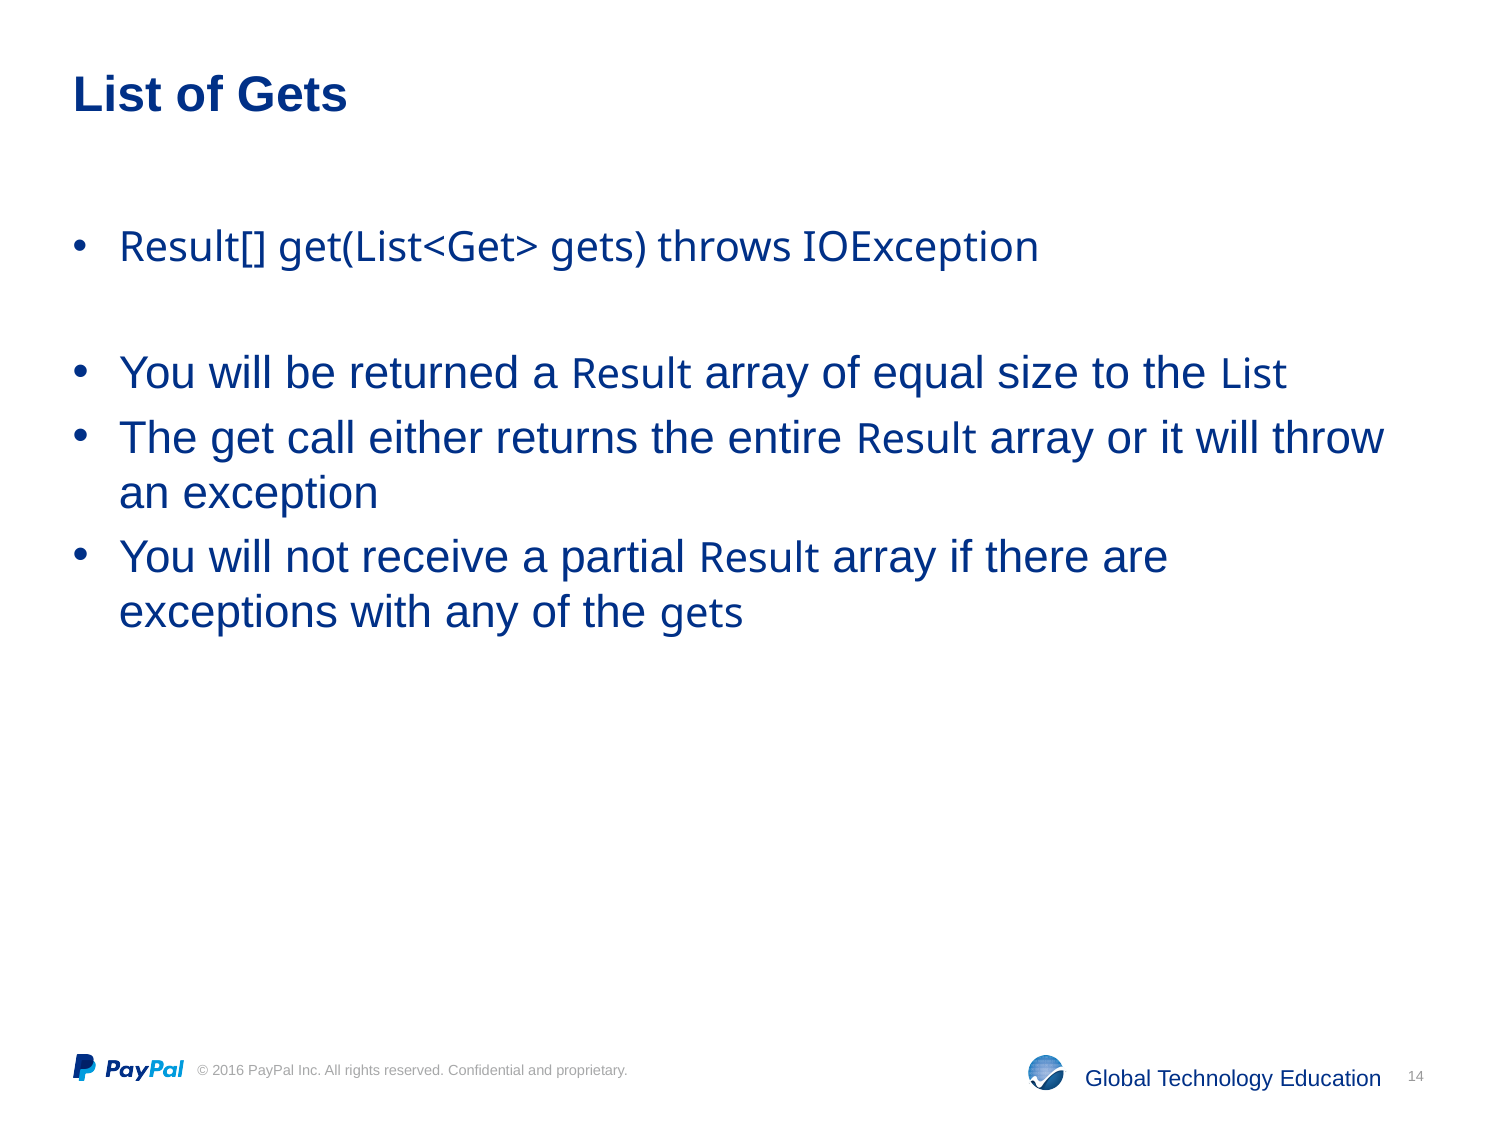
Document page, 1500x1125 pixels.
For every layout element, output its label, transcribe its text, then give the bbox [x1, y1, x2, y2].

title List of Gets [58, 53, 1409, 151]
list Result[] get(List<Get> gets) throws IOException You will be returned a Result array of equal size to the List The get call either returns the entire Result array or it will throw an exception You will not receive a partial Result array if there are exceptions with any of the gets [57, 212, 1409, 1029]
picture [73, 1054, 184, 1081]
slide_number 14 [1383, 1045, 1439, 1106]
picture [1023, 1050, 1070, 1095]
